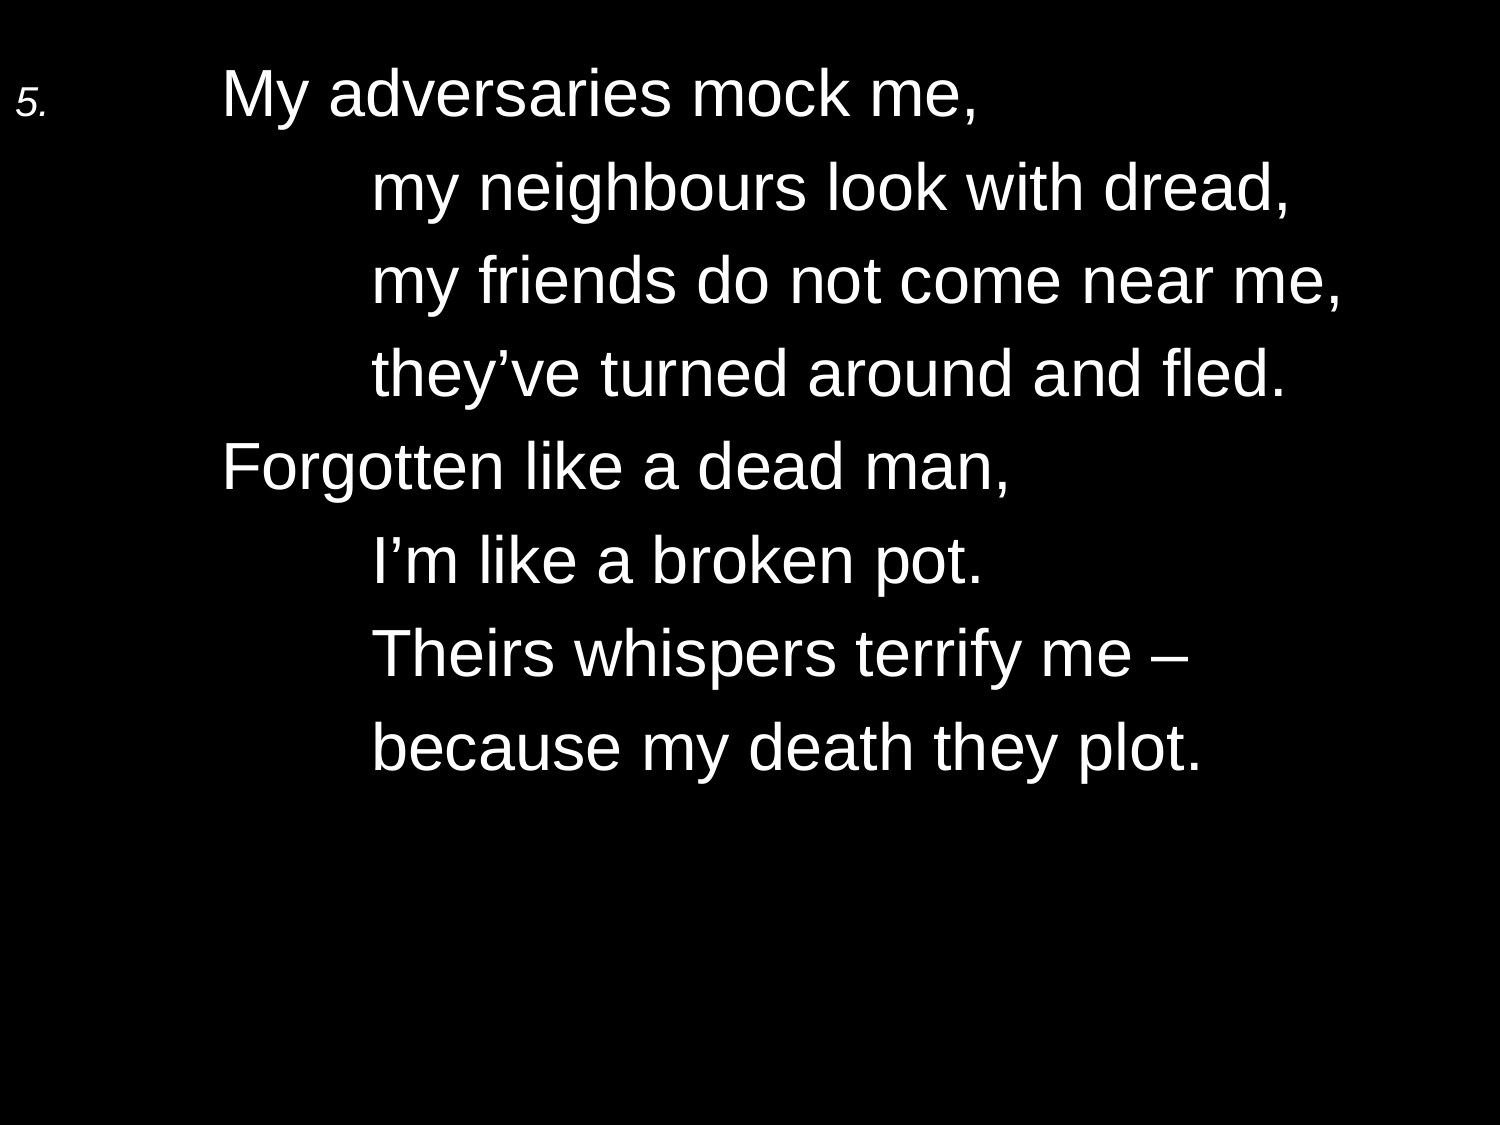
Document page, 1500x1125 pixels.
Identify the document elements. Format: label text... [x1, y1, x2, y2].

list 5. My adversaries mock me, my neighbours look with dread, my friends do not come near me, they’ve turned around and fled. Forgotten like a dead man, I’m like a broken pot. Theirs whispers terrify me – because my death they plot. [0, 42, 1500, 1047]
